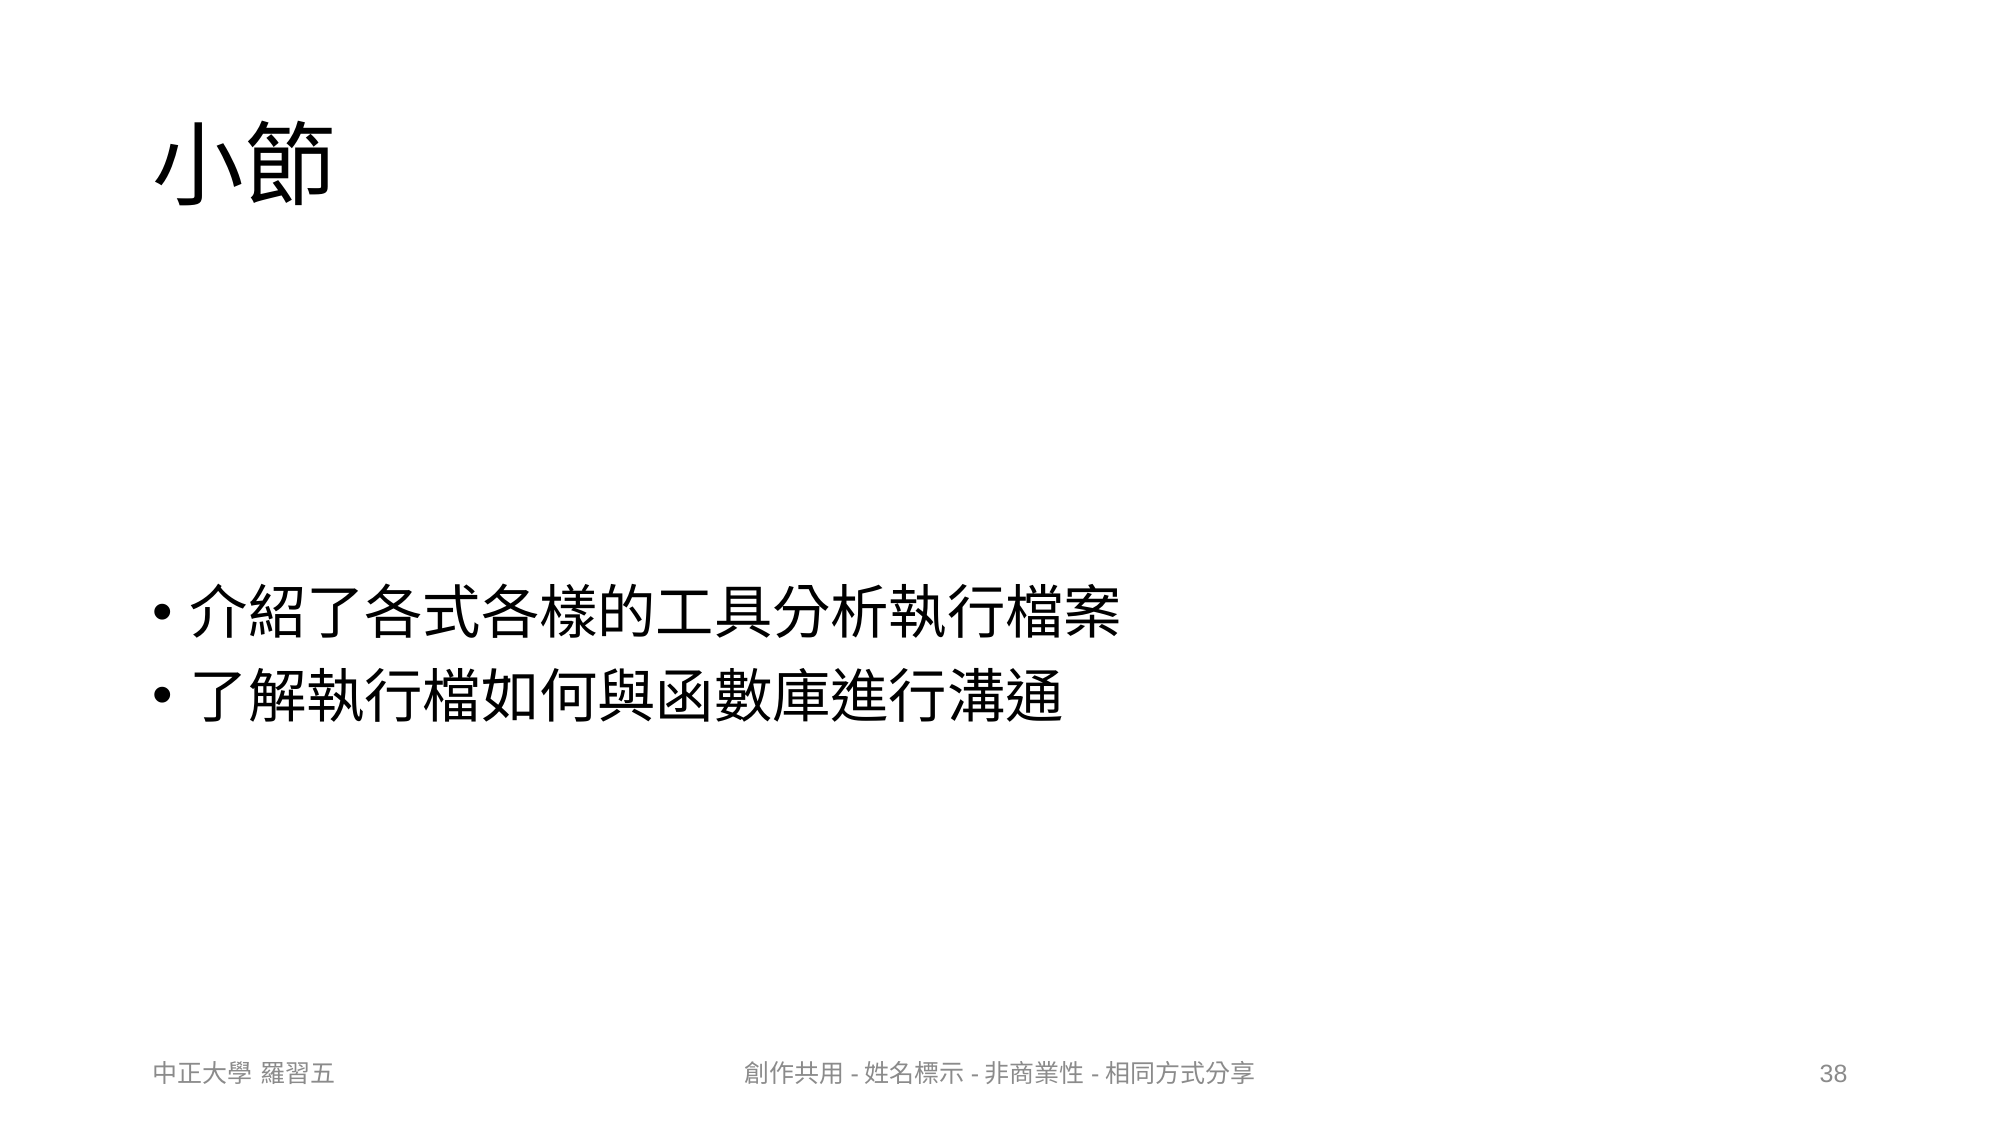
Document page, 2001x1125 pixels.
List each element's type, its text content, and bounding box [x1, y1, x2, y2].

title 小節 [137, 59, 1863, 278]
list 介紹了各式各樣的工具分析執行檔案 了解執行檔如何與函數庫進行溝通 [137, 299, 1863, 1014]
slide_number 38 [1412, 1042, 1863, 1103]
footer 創作共用-姓名標示-非商業性-相同方式分享 [662, 1042, 1338, 1103]
slide_number 中正大學 羅習五 [137, 1042, 588, 1103]
